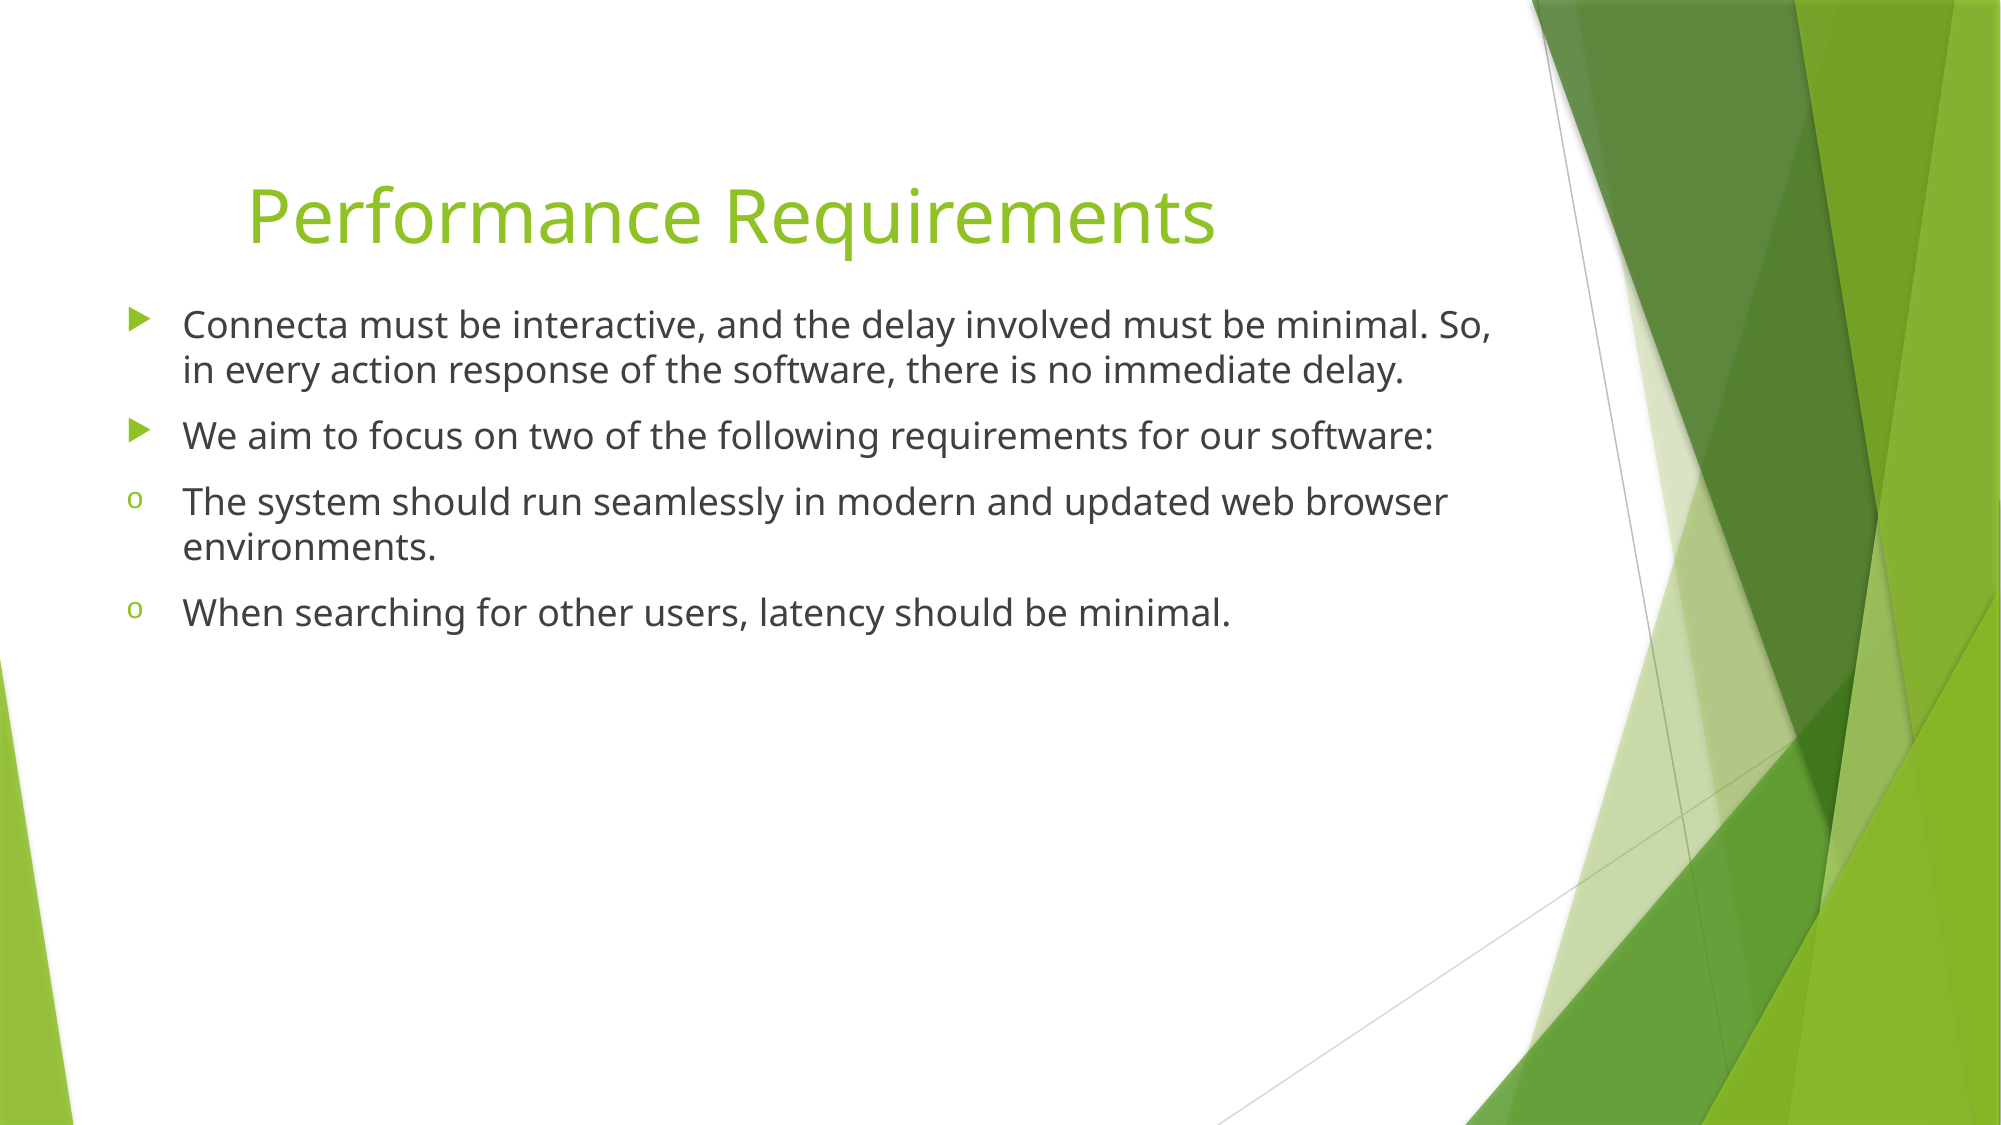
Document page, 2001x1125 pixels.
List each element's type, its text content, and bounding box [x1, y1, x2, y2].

list Connecta must be interactive, and the delay involved must be minimal. So, in every action response of the software, there is no immediate delay. We aim to focus on two of the following requirements for our software: The system should run seamlessly in modern and updated web browser environments. When searching for other users, latency should be minimal. [111, 293, 1522, 992]
title Performance Requirements [212, 161, 1788, 313]
